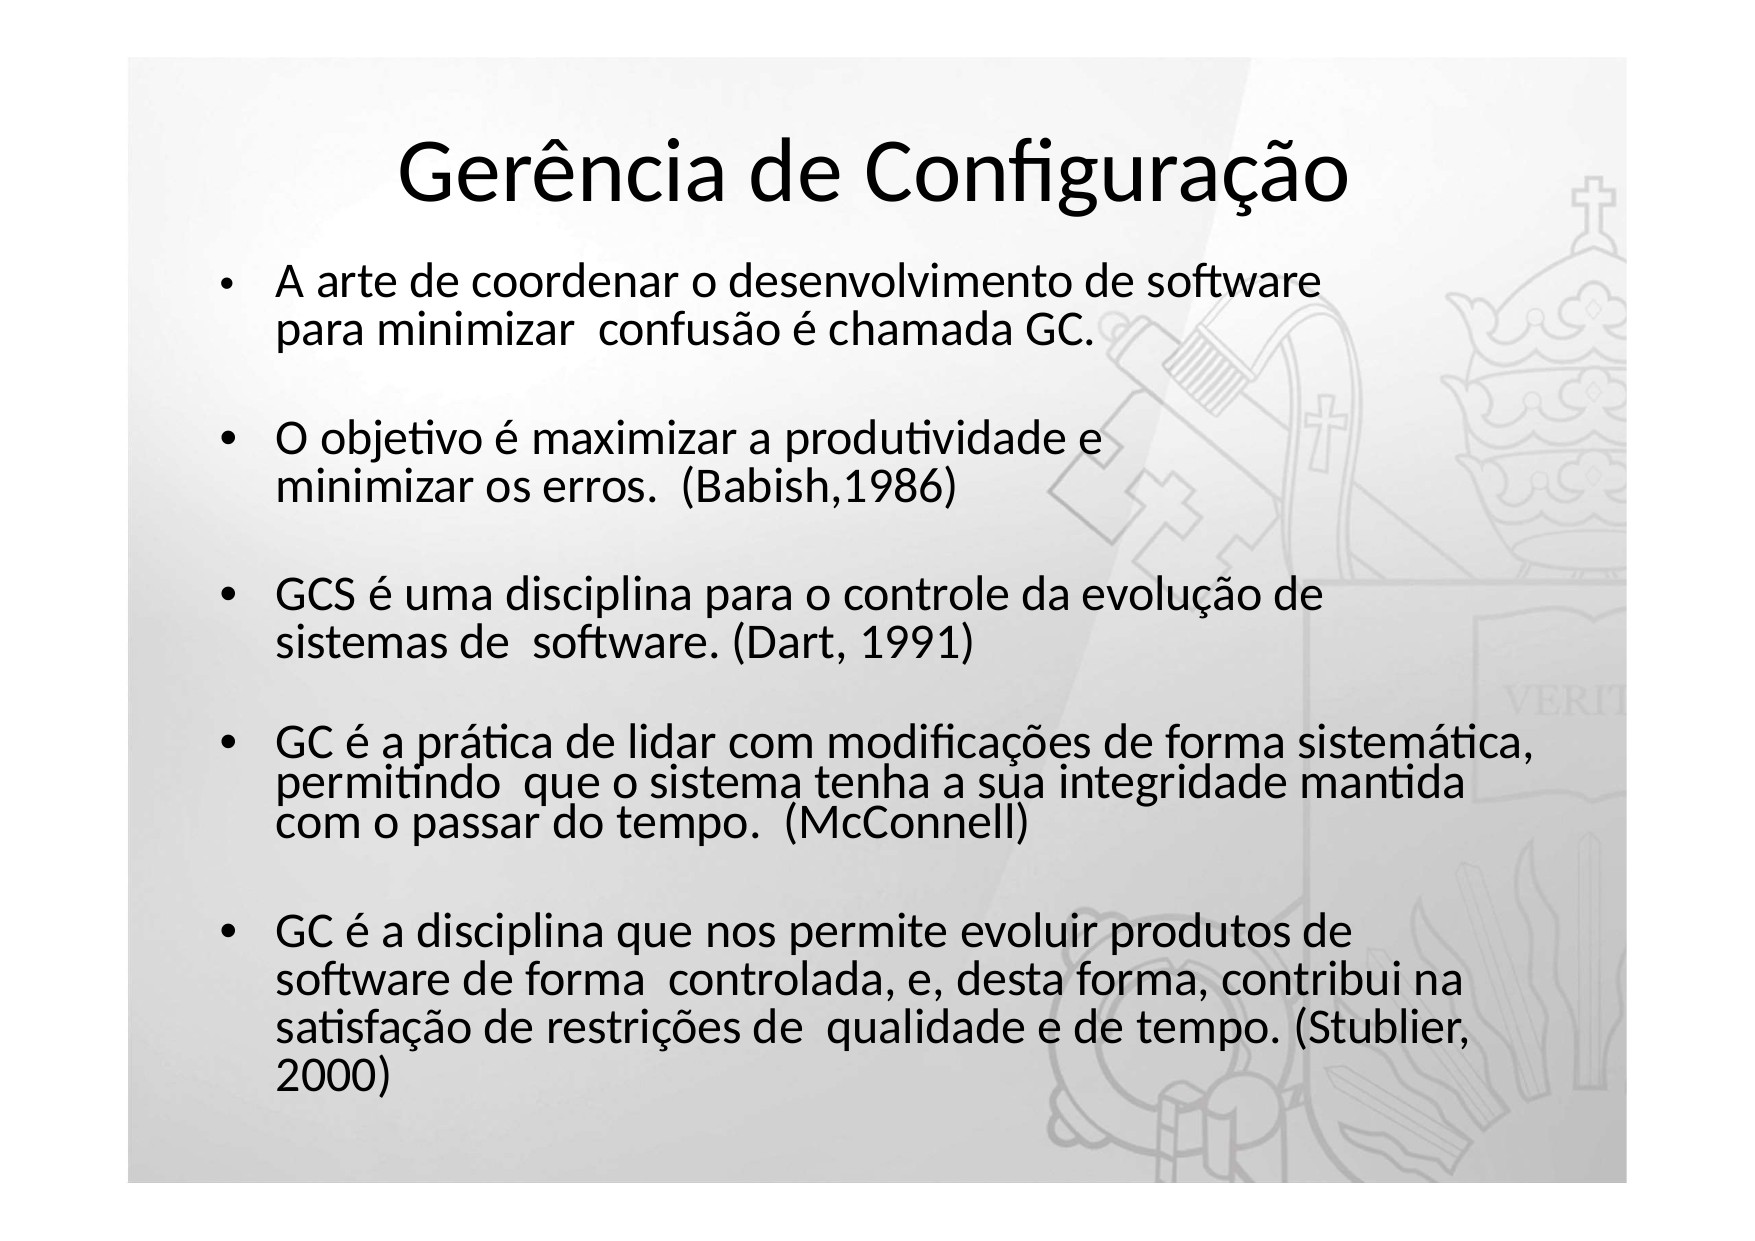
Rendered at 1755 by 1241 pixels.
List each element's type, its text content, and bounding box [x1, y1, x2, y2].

title Gerência de Configuração [395, 107, 1358, 247]
picture [126, 57, 1627, 1183]
text_box • A arte de coordenar o desenvolvimento de software para minimizar confusão é chamada GC. • O objetivo é maximizar a produtividade e minimizar os erros. (Babish,1986) • GCS é uma disciplina para o controle da evolução de sistemas de software. (Dart, 1991) • GC é a prática de lidar com modificações de forma sistemática, permitindo que o sistema tenha a sua integridade mantida com o passar do tempo. (McConnell) • GC é a disciplina que nos permite evoluir produtos de software de forma controlada, e, desta forma, contribui na satisfação de restrições de qualidade e de tempo. (Stublier, 2000) [217, 247, 1536, 1102]
